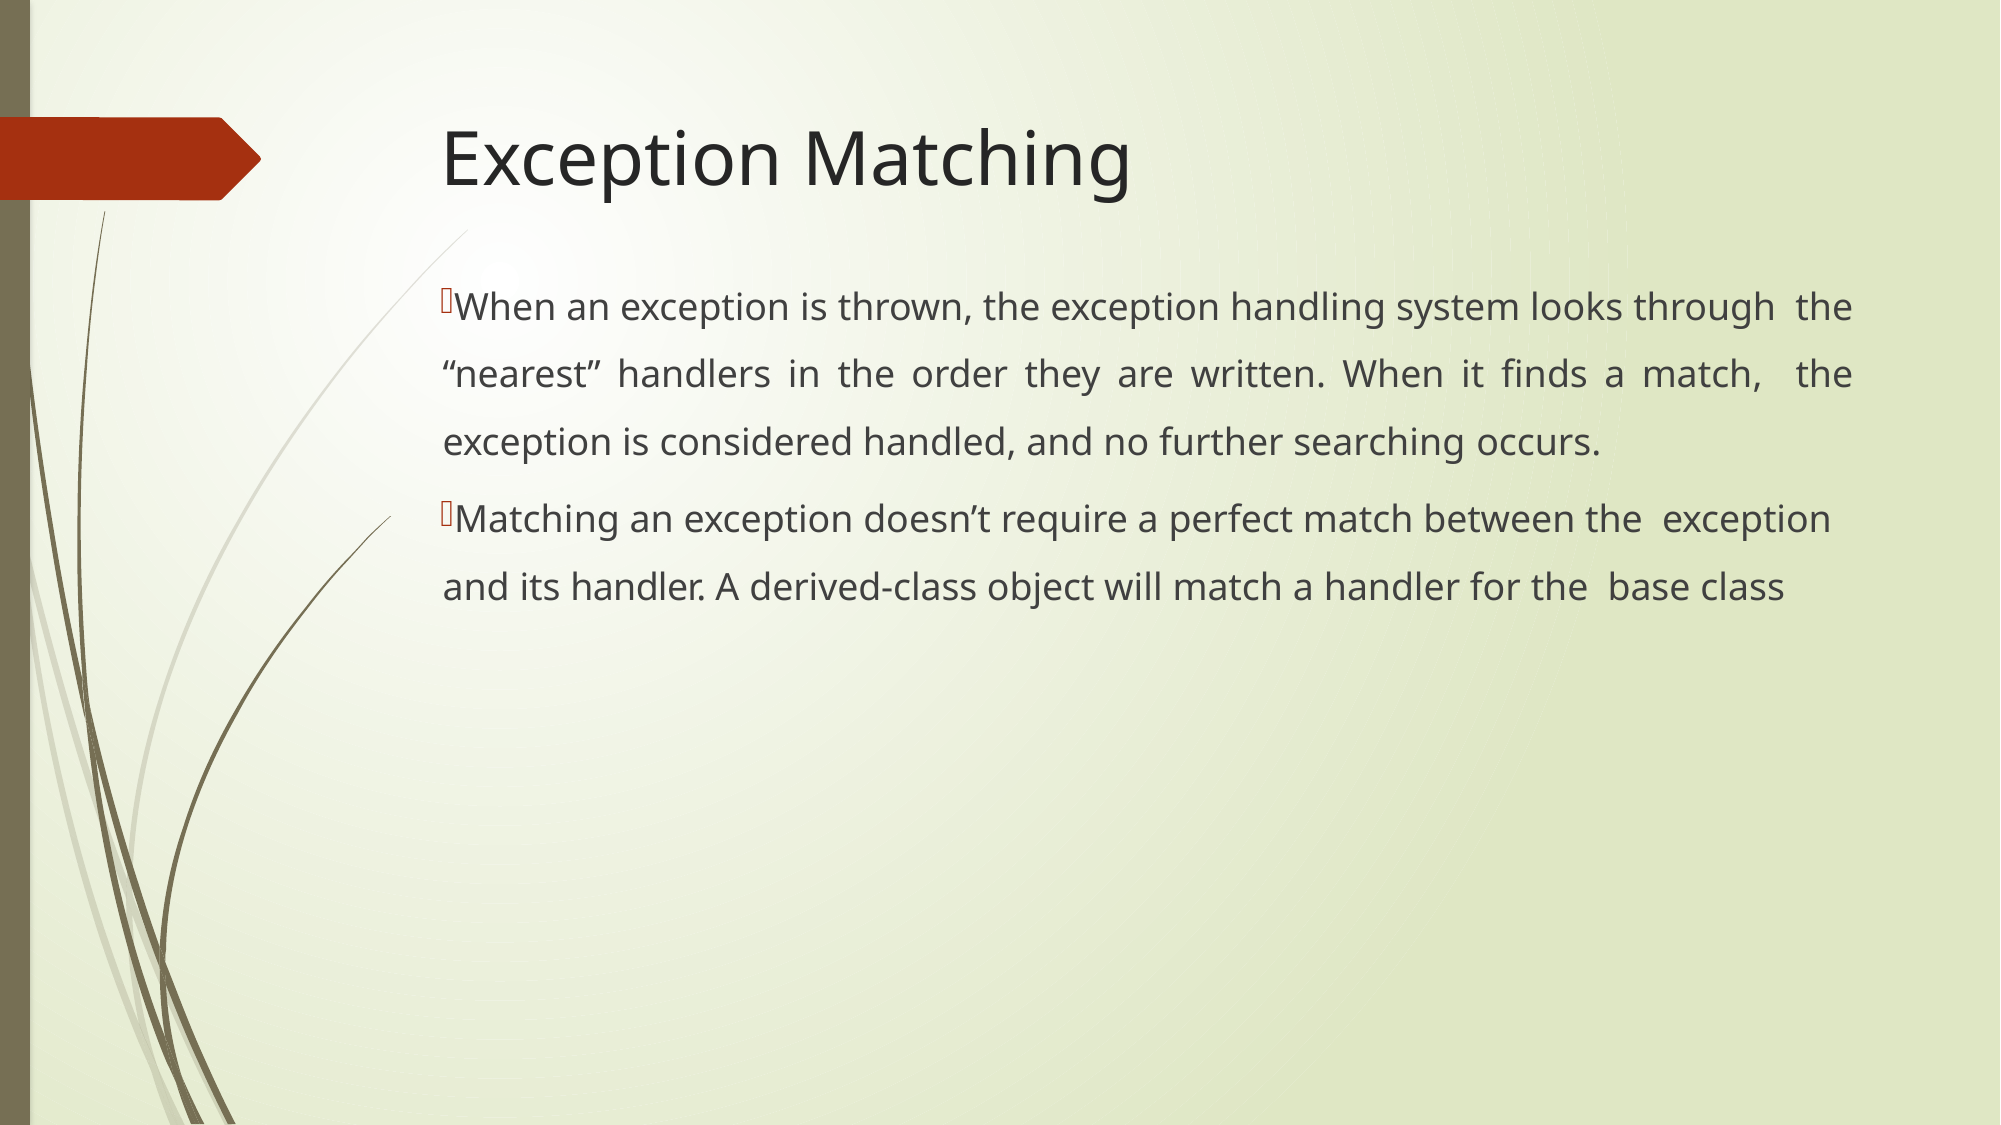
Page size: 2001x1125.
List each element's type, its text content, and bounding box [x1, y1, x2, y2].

list When an exception is thrown, the exception handling system looks through the “nearest” handlers in the order they are written. When it finds a match, the exception is considered handled, and no further searching occurs. Matching an exception doesn’t require a perfect match between the exception and its handler. A derived-class object will match a handler for the base class [425, 252, 1888, 873]
title Exception Matching [425, 102, 1888, 252]
